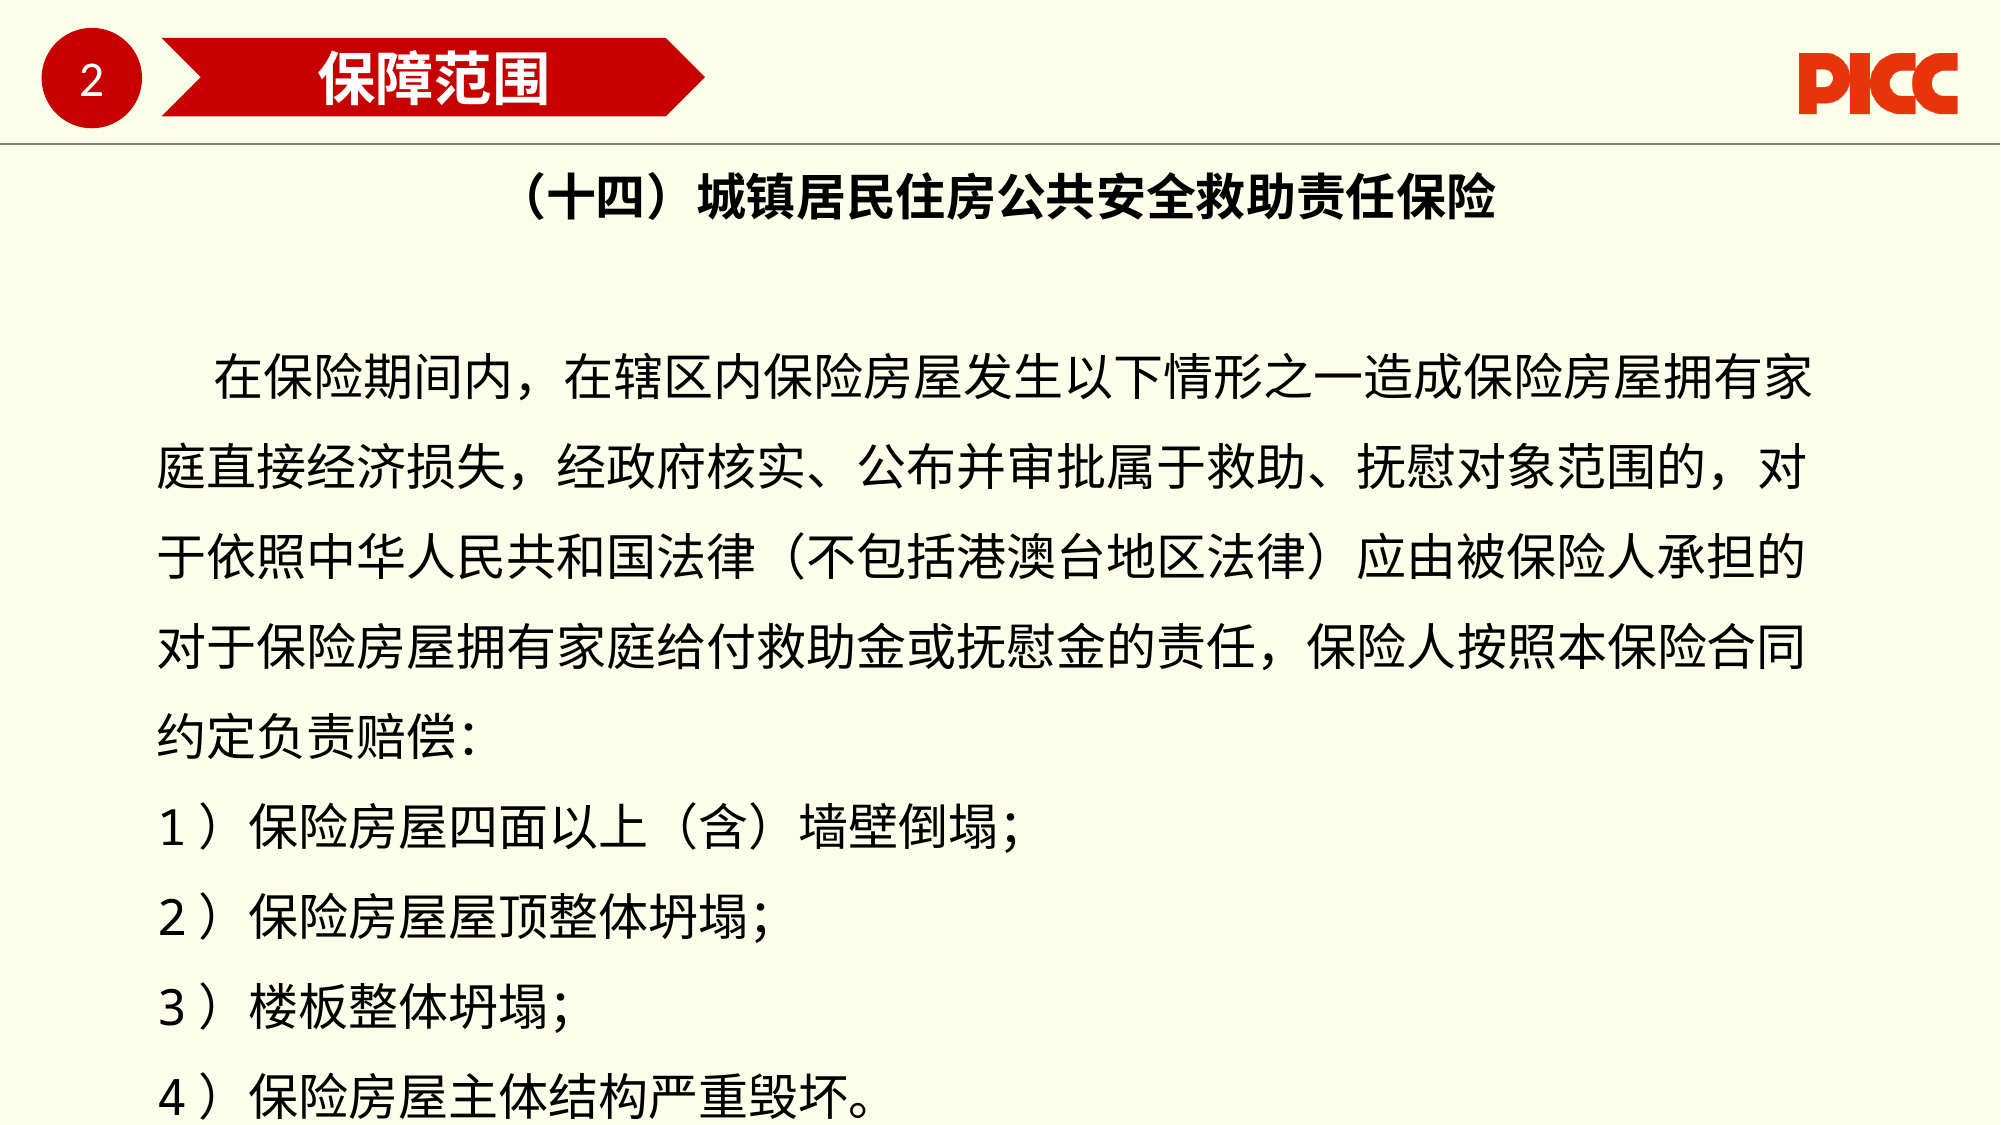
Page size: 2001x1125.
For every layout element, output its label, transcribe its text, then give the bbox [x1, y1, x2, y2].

text_box 2 [63, 38, 119, 114]
text_box [40, 26, 144, 130]
text_box 保障范围 [161, 37, 705, 117]
text_box （十四）城镇居民住房公共安全救助责任保险 在保险期间内，在辖区内保险房屋发生以下情形之一造成保险房屋拥有家庭直接经济损失，经政府核实、公布并审批属于救助、抚慰对象范围的，对于依照中华人民共和国法律（不包括港澳台地区法律）应由被保险人承担的对于保险房屋拥有家庭给付救助金或抚慰金的责任，保险人按照本保险合同约定负责赔偿： 1）保险房屋四面以上（含）墙壁倒塌； 2）保险房屋屋顶整体坍塌； 3）楼板整体坍塌； 4）保险房屋主体结构严重毁坏。 [142, 128, 1850, 1125]
picture [1791, 47, 1964, 121]
